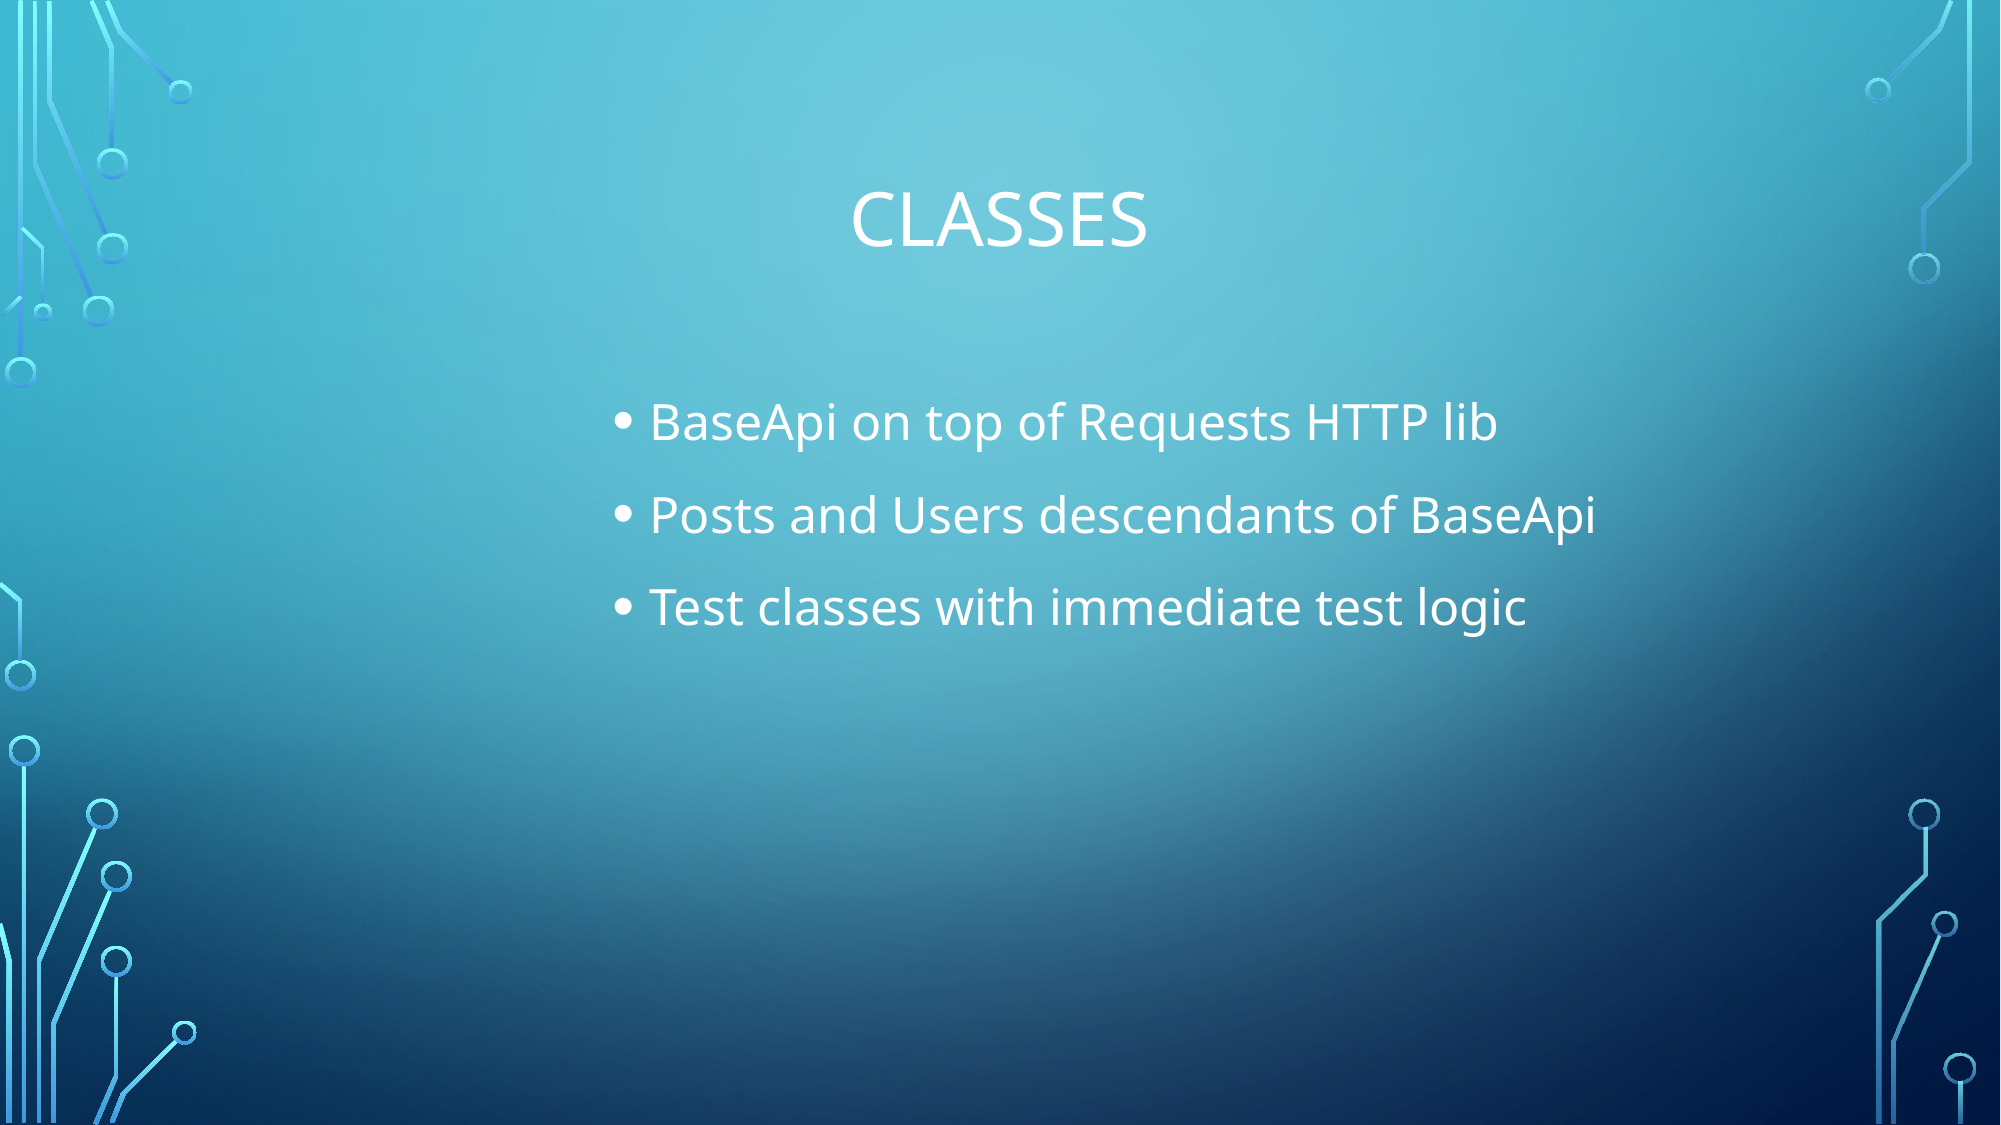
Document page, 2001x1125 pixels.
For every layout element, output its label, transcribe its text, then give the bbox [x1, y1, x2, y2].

list BaseApi on top of Requests HTTP lib Posts and Users descendants of BaseApi Test classes with immediate test logic [597, 370, 1769, 952]
title Classes [187, 101, 1813, 344]
